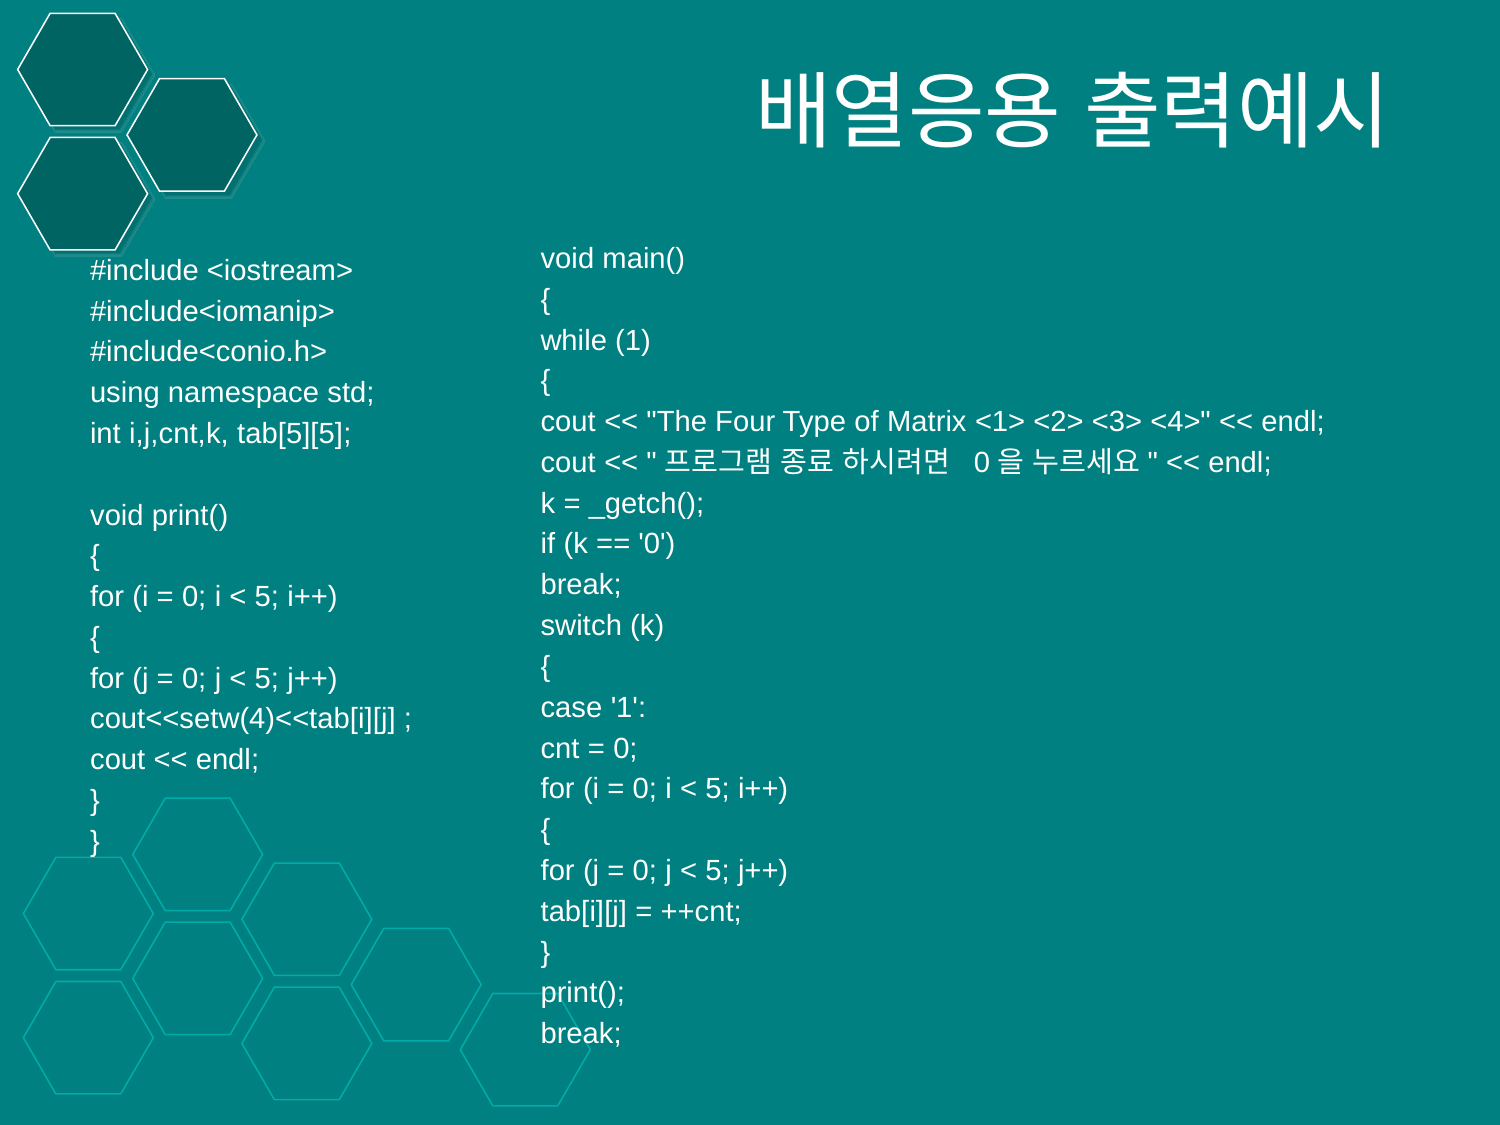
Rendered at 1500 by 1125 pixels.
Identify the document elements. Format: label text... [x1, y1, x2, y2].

title 배열응용 출력예시 [277, 42, 1406, 173]
list void main() { while (1) { cout << "The Four Type of Matrix <1> <2> <3> <4>" << endl; cout << "프로그램 종료 하시려면 0을 누르세요" << endl; k = _getch(); if (k == '0') break; switch (k) { case '1': cnt = 0; for (i = 0; i < 5; i++) { for (j = 0; j < 5; j++) tab[i][j] = ++cnt; } print(); break; [525, 231, 1453, 947]
list #include <iostream> #include<iomanip> #include<conio.h> using namespace std; int i,j,cnt,k, tab[5][5]; void print() { for (i = 0; i < 5; i++) { for (j = 0; j < 5; j++) cout<<setw(4)<<tab[i][j] ; cout << endl; } } [75, 243, 532, 959]
